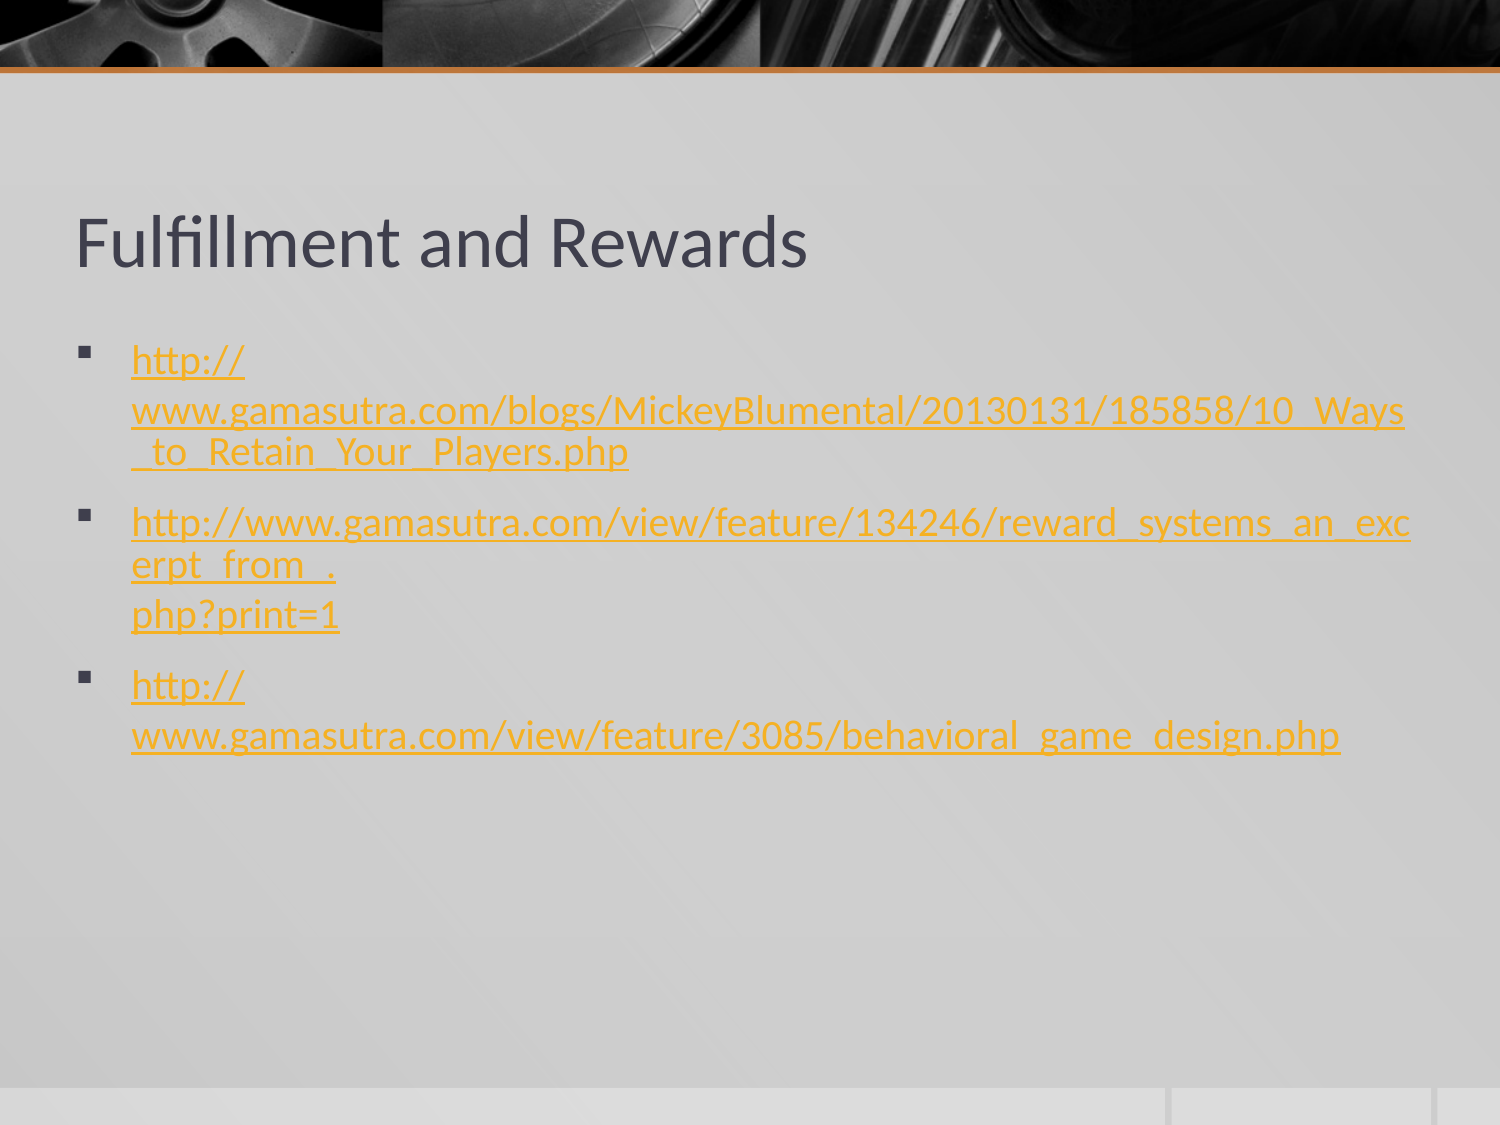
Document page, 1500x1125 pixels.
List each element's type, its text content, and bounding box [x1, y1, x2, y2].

picture [0, 0, 1500, 67]
list http://www.gamasutra.com/blogs/MickeyBlumental/20130131/185858/10_Ways_to_Retain_Your_Players.php http://www.gamasutra.com/view/feature/134246/reward_systems_an_excerpt_from_.php?print=1 http://www.gamasutra.com/view/feature/3085/behavioral_game_design.php [75, 324, 1425, 1005]
title Fulfillment and Rewards [75, 162, 1425, 313]
